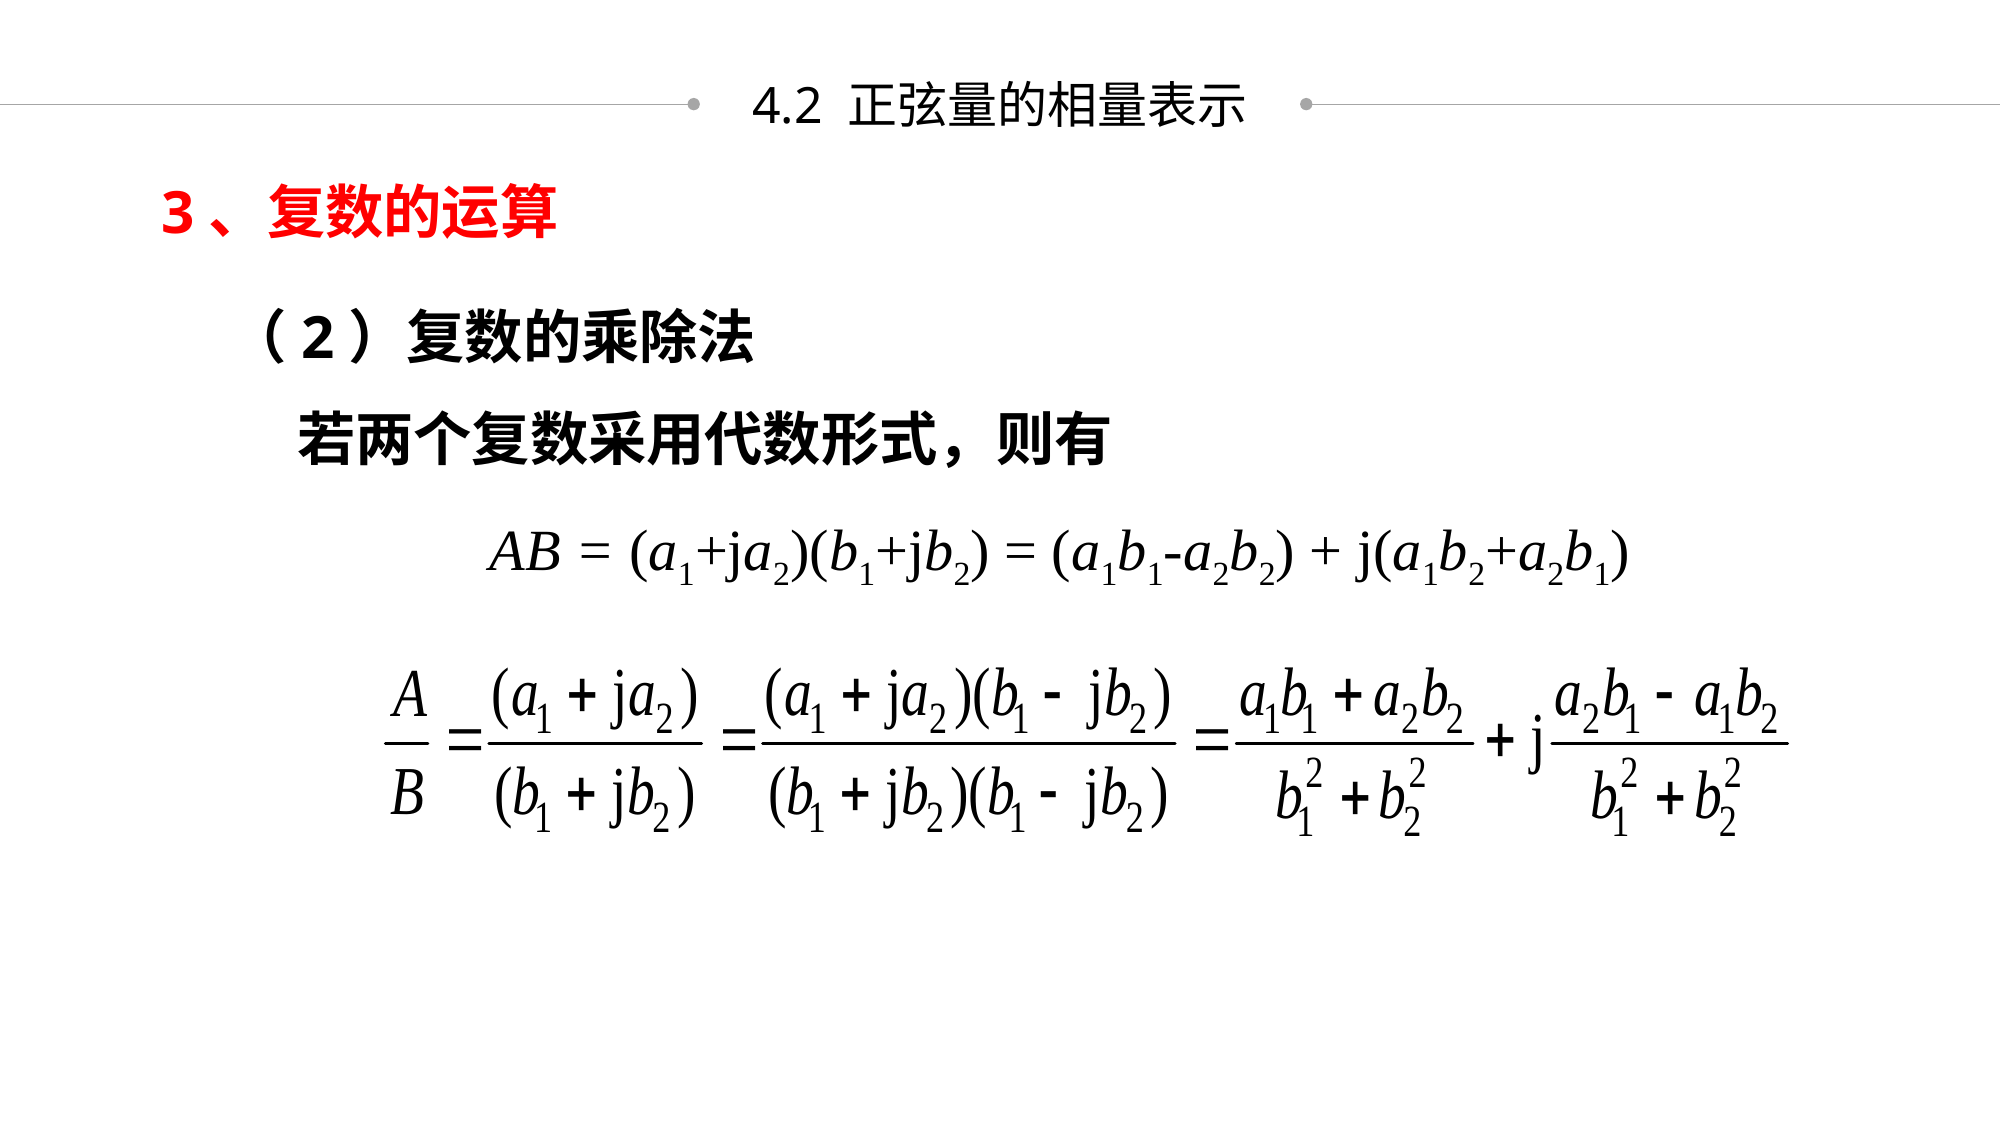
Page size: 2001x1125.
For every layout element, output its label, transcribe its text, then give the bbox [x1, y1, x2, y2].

text_box 4.2 正弦量的相量表示 [737, 66, 1263, 132]
text_box 若两个复数采用代数形式，则有 [162, 395, 1128, 480]
text_box 3、复数的运算 [147, 132, 1850, 253]
text_box AB = (a1+ja2)(b1+jb2) = (a1b1-a2b2) + j(a1b2+a2b1) [475, 504, 1660, 599]
text_box （2）复数的乘除法 [147, 258, 1850, 378]
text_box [374, 643, 1798, 855]
